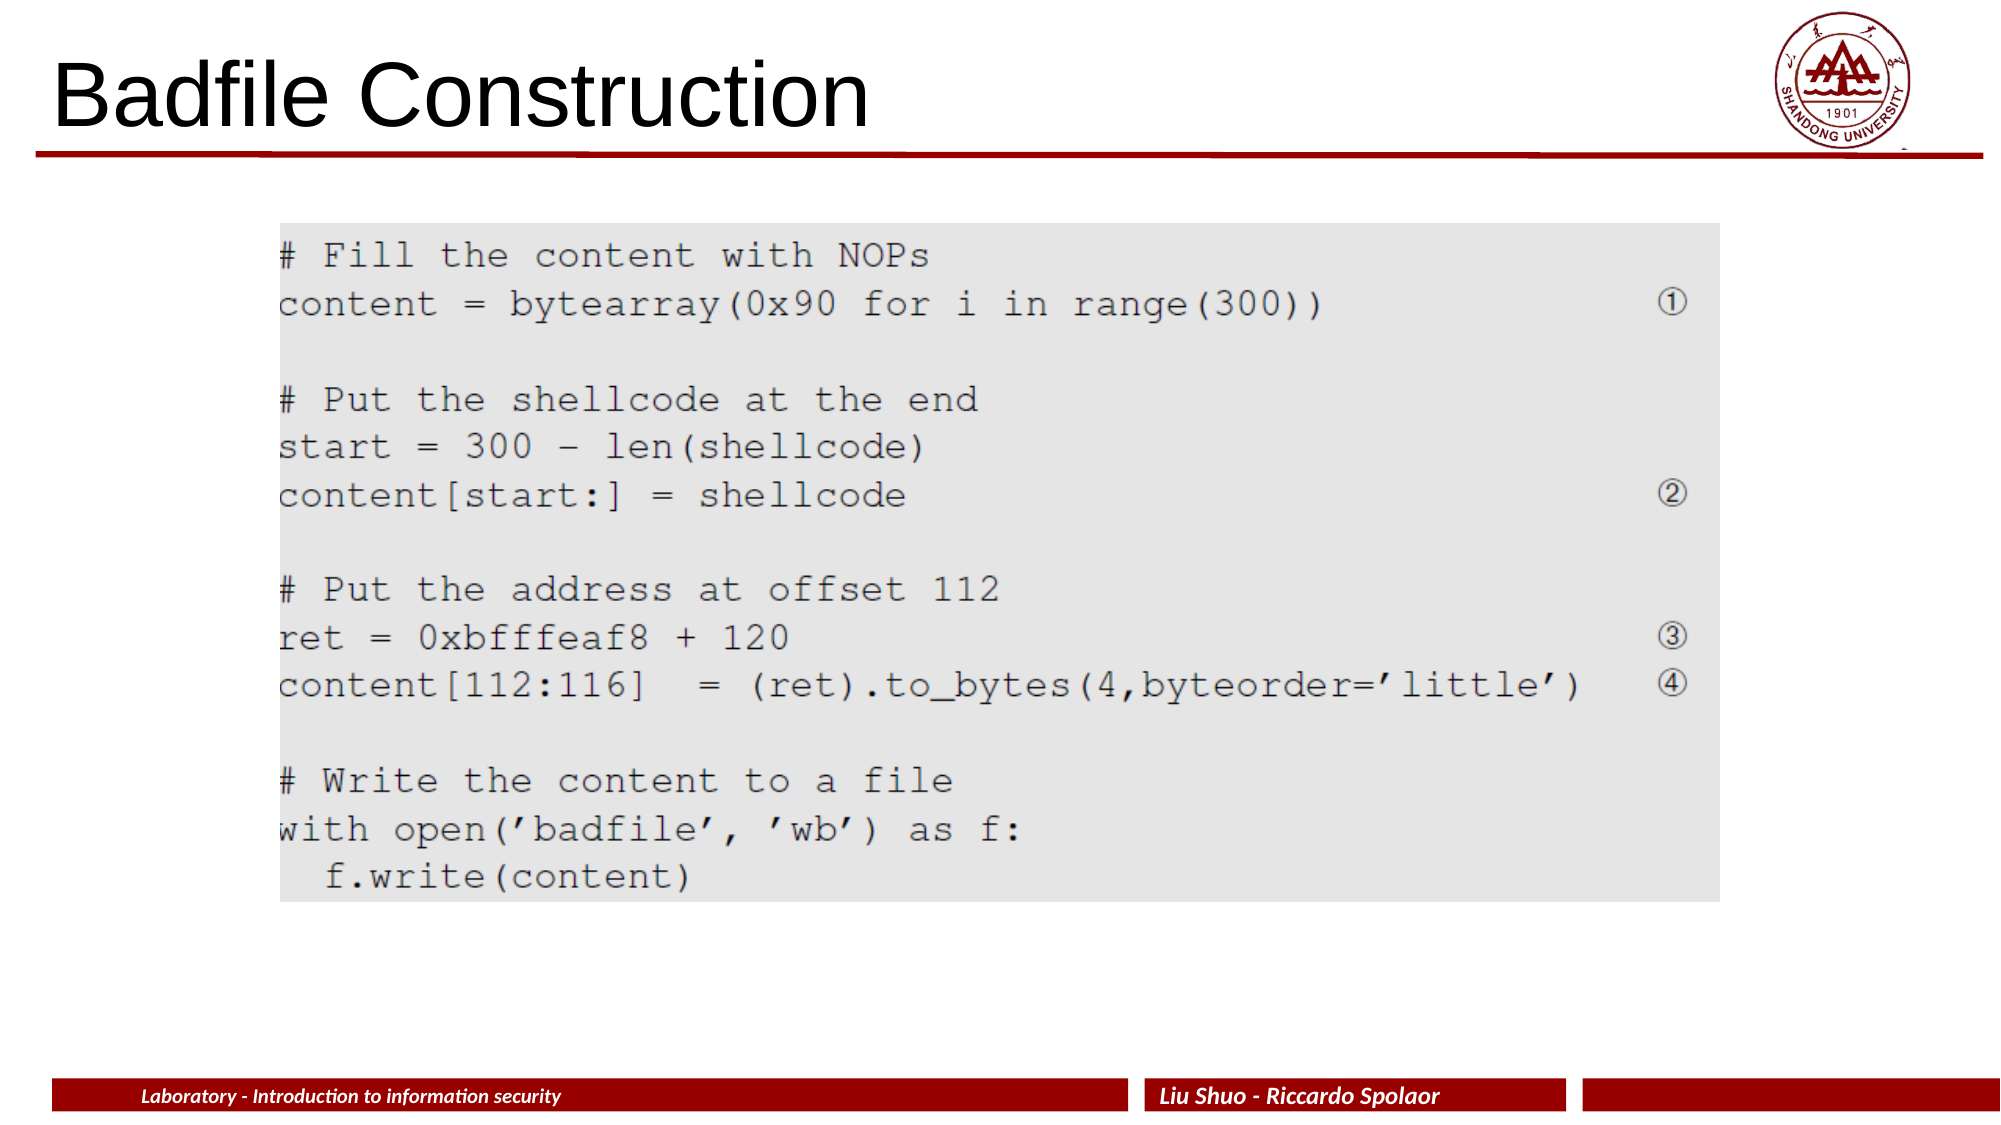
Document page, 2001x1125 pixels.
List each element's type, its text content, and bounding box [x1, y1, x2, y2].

title Badfile Construction [36, 42, 1762, 152]
picture [280, 223, 1720, 902]
picture [1774, 10, 1911, 150]
